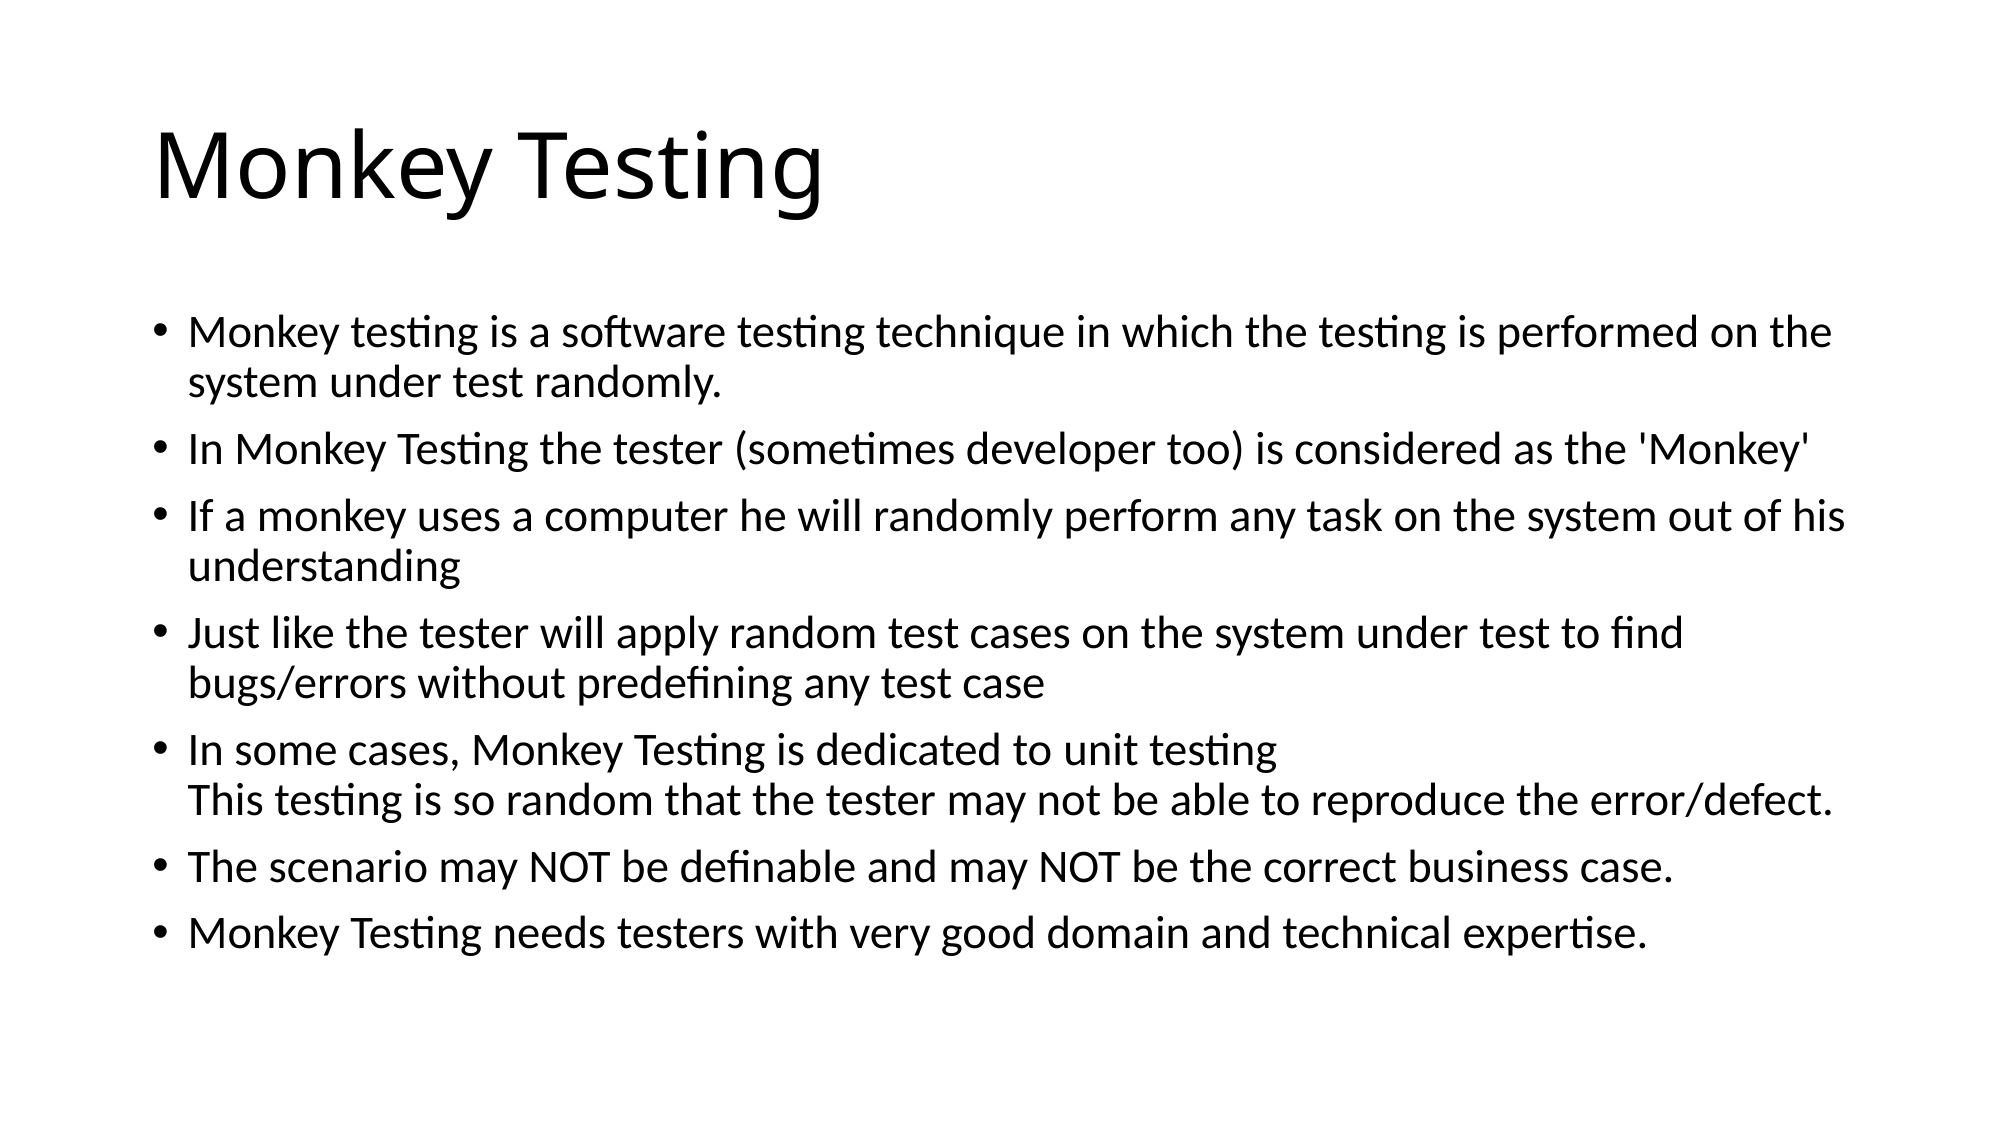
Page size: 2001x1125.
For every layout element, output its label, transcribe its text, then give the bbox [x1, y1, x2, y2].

title Monkey Testing [137, 59, 1863, 278]
list Monkey testing is a software testing technique in which the testing is performed on the system under test randomly. In Monkey Testing the tester (sometimes developer too) is considered as the 'Monkey' If a monkey uses a computer he will randomly perform any task on the system out of his understanding Just like the tester will apply random test cases on the system under test to find bugs/errors without predefining any test case In some cases, Monkey Testing is dedicated to unit testing This testing is so random that the tester may not be able to reproduce the error/defect. The scenario may NOT be definable and may NOT be the correct business case. Monkey Testing needs testers with very good domain and technical expertise. [137, 299, 1863, 1014]
